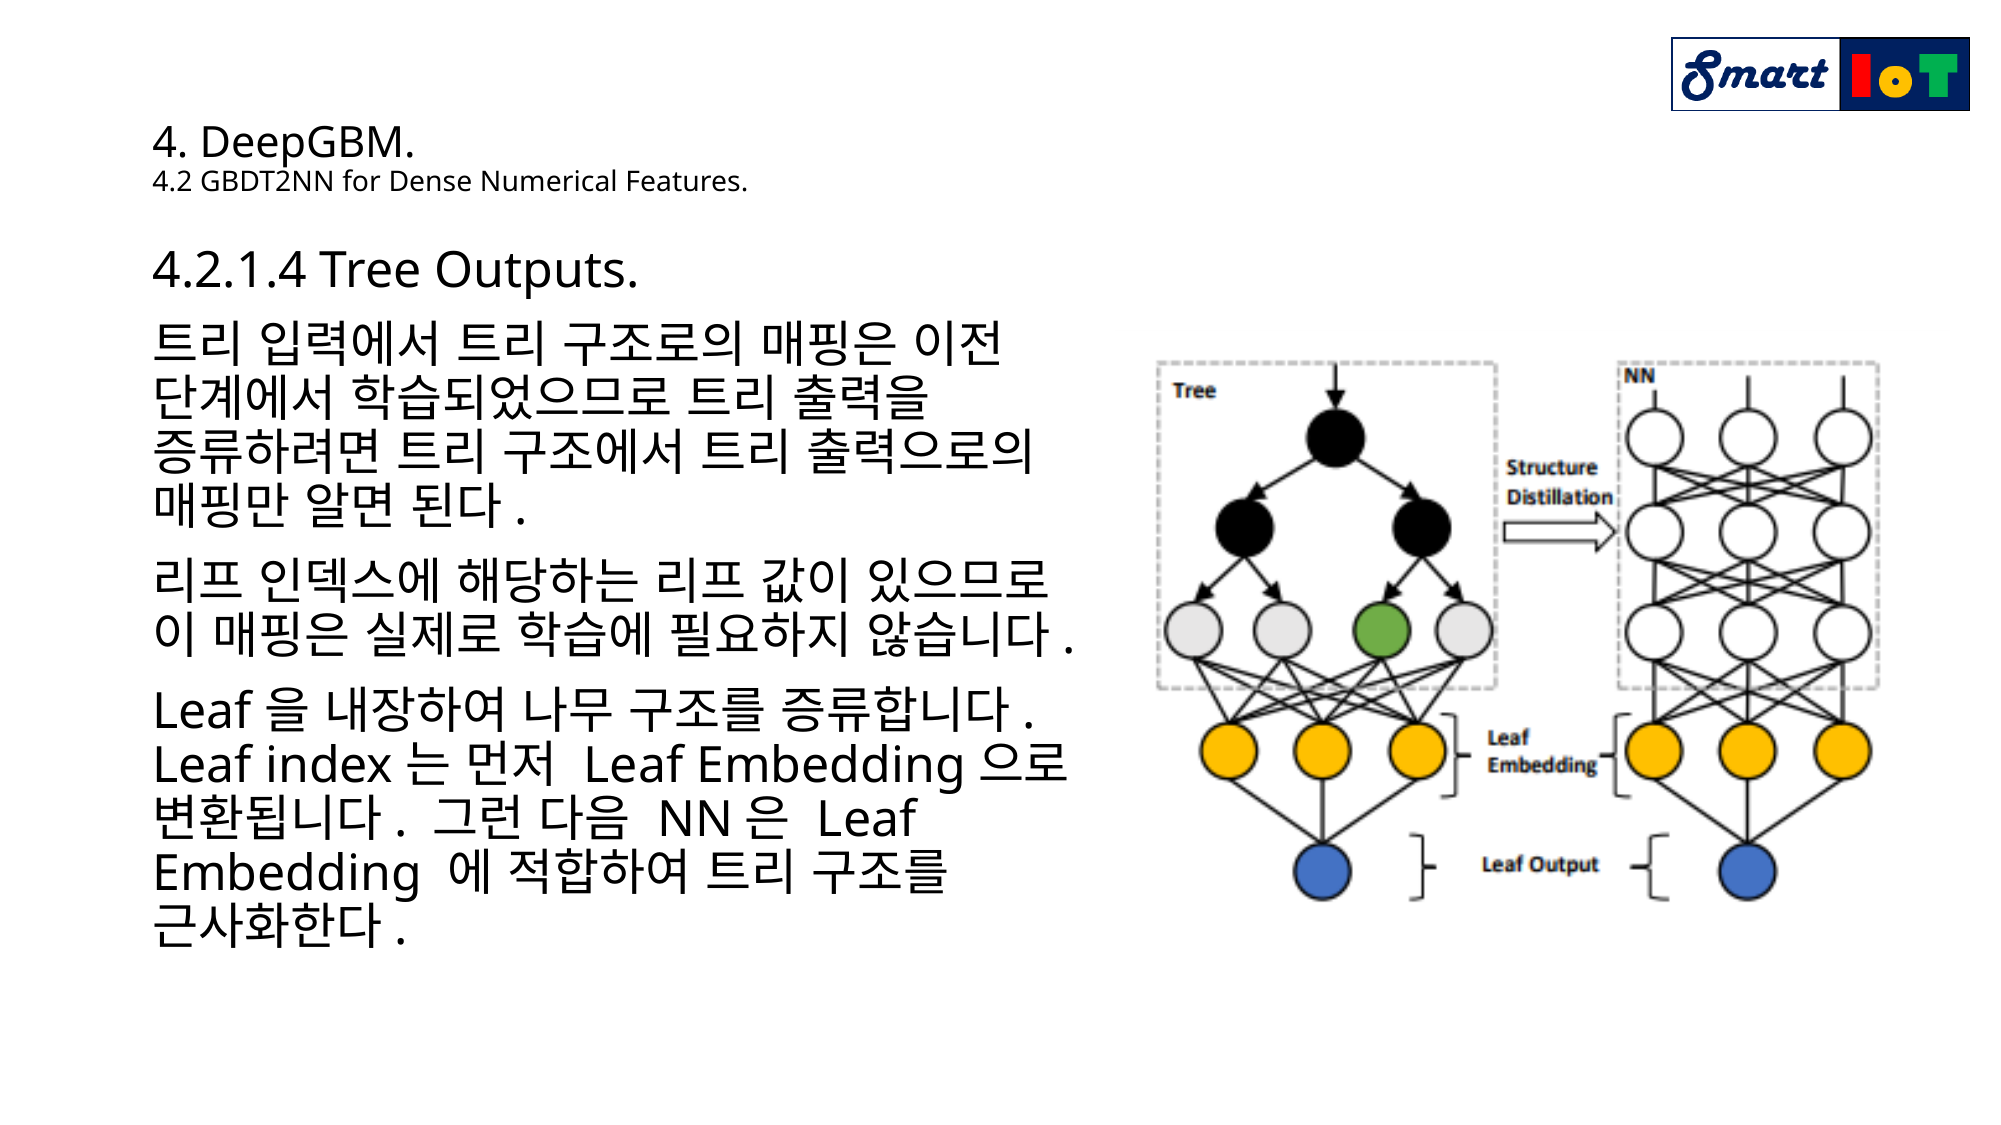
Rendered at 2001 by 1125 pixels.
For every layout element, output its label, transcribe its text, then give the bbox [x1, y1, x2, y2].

title 4. DeepGBM. 4.2 GBDT2NN for Dense Numerical Features. [137, 111, 1863, 206]
list 4.2.1.4 Tree Outputs. 트리 입력에서 트리 구조로의 매핑은 이전 단계에서 학습되었으므로 트리 출력을 증류하려면 트리 구조에서 트리 출력으로의 매핑만 알면 된다. 리프 인덱스에 해당하는 리프 값이 있으므로 이 매핑은 실제로 학습에 필요하지 않습니다. Leaf을 내장하여 나무 구조를 증류합니다. Leaf index는 먼저 Leaf Embedding으로 변환됩니다. 그런 다음 NN은 Leaf Embedding 에 적합하여 트리 구조를 근사화한다. [137, 237, 1116, 1050]
picture [1115, 329, 1950, 922]
picture [1671, 37, 1970, 111]
